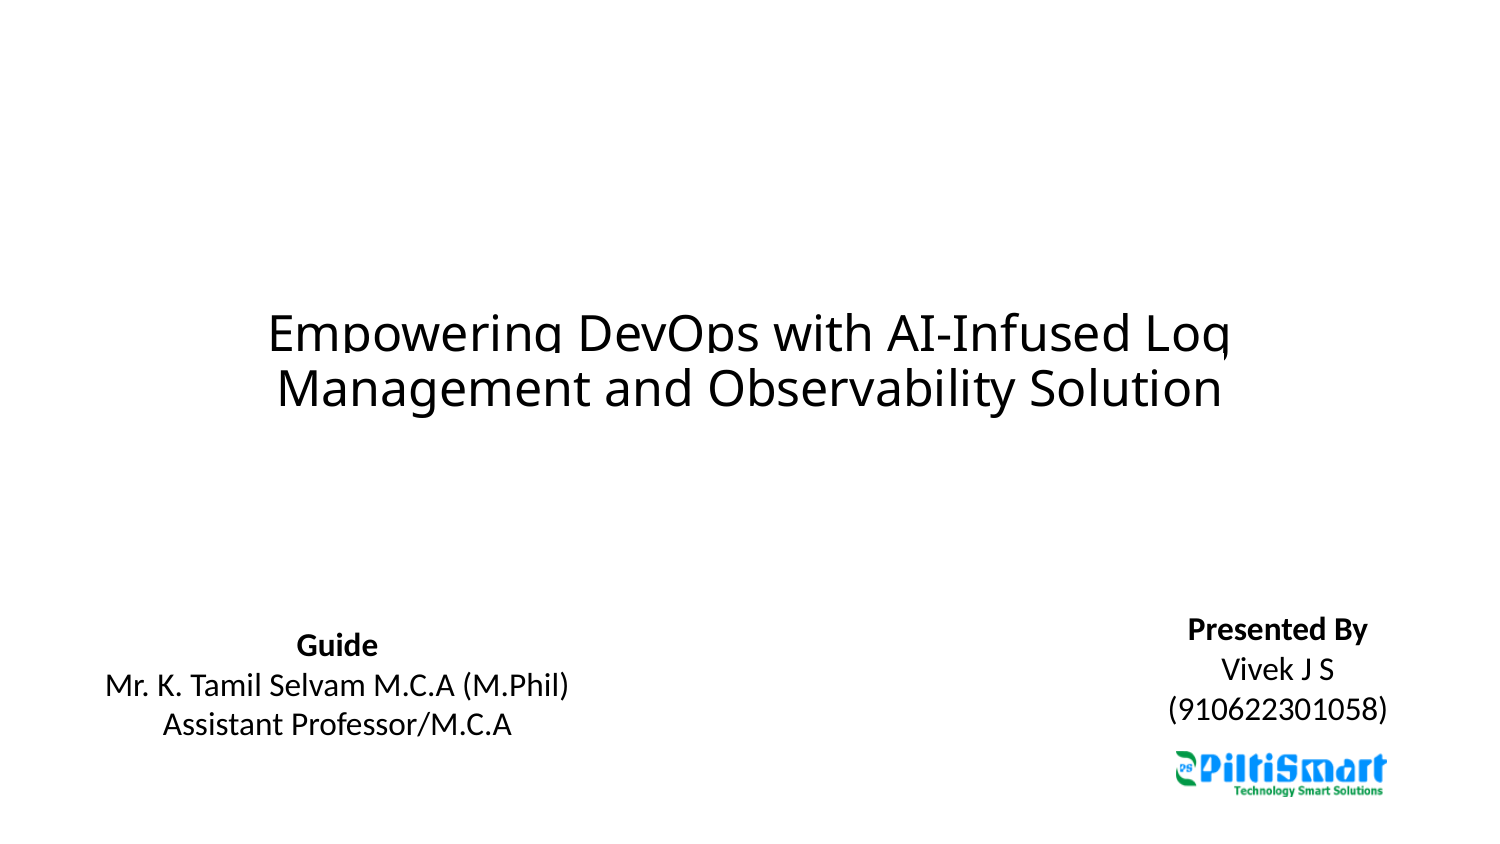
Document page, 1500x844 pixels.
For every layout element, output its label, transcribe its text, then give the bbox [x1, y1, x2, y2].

text_box Presented By Vivek J S (910622301058) [1078, 599, 1478, 735]
picture [1176, 751, 1387, 797]
title Empowering DevOps with AI-Infused Log Management and Observability Solution [187, 138, 1313, 432]
text_box Guide Mr. K. Tamil Selvam M.C.A (M.Phil) Assistant Professor/M.C.A [50, 615, 625, 750]
